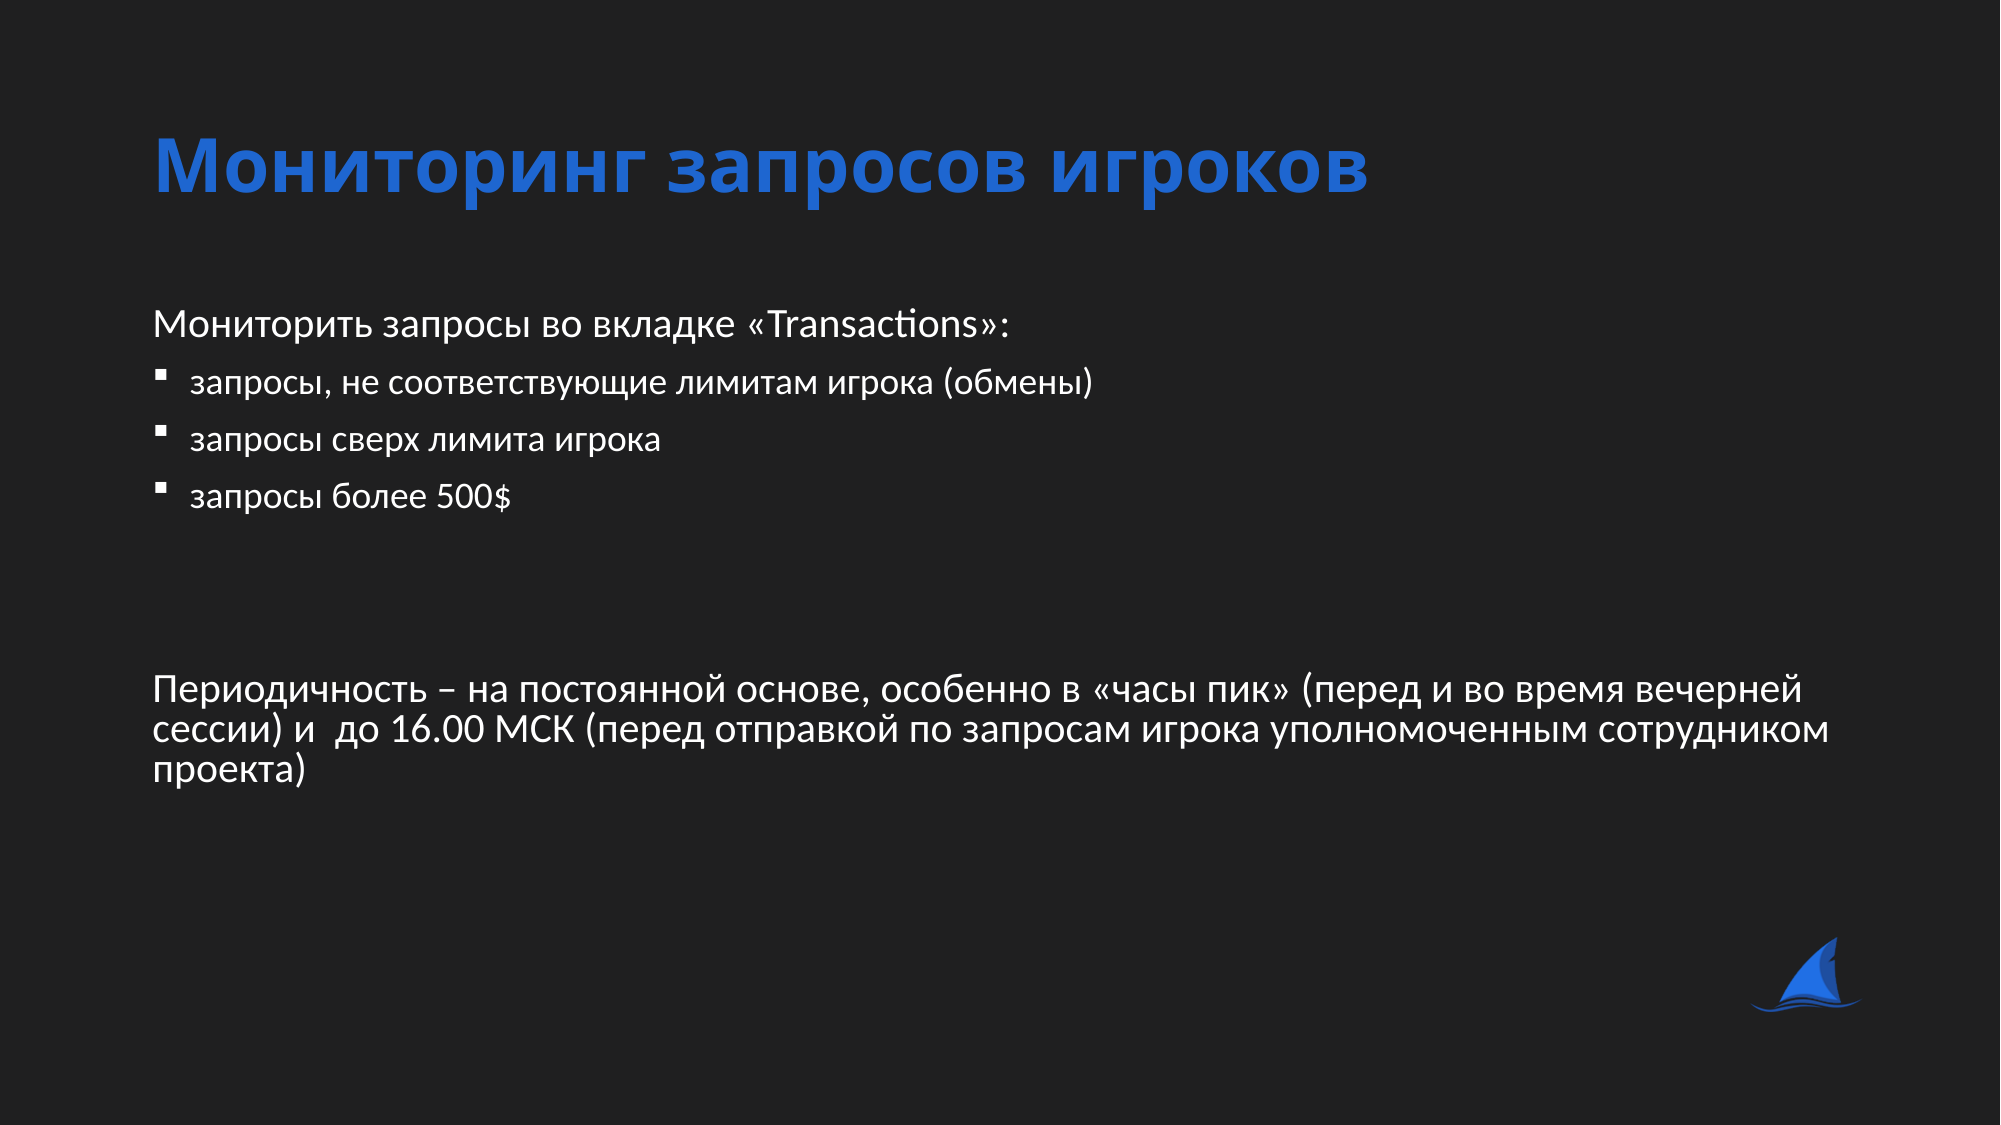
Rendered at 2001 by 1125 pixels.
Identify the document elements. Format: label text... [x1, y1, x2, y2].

picture [1750, 937, 1863, 1012]
list Мониторить запросы во вкладке «Transactions»: запросы, не соответствующие лимитам игрока (обмены) запросы сверх лимита игрока запросы более 500$ Периодичность – на постоянной основе, особенно в «часы пик» (перед и во время вечерней сессии) и до 16.00 МСК (перед отправкой по запросам игрока уполномоченным сотрудником проекта) [137, 297, 1863, 1012]
title Мониторинг запросов игроков [137, 59, 1863, 278]
